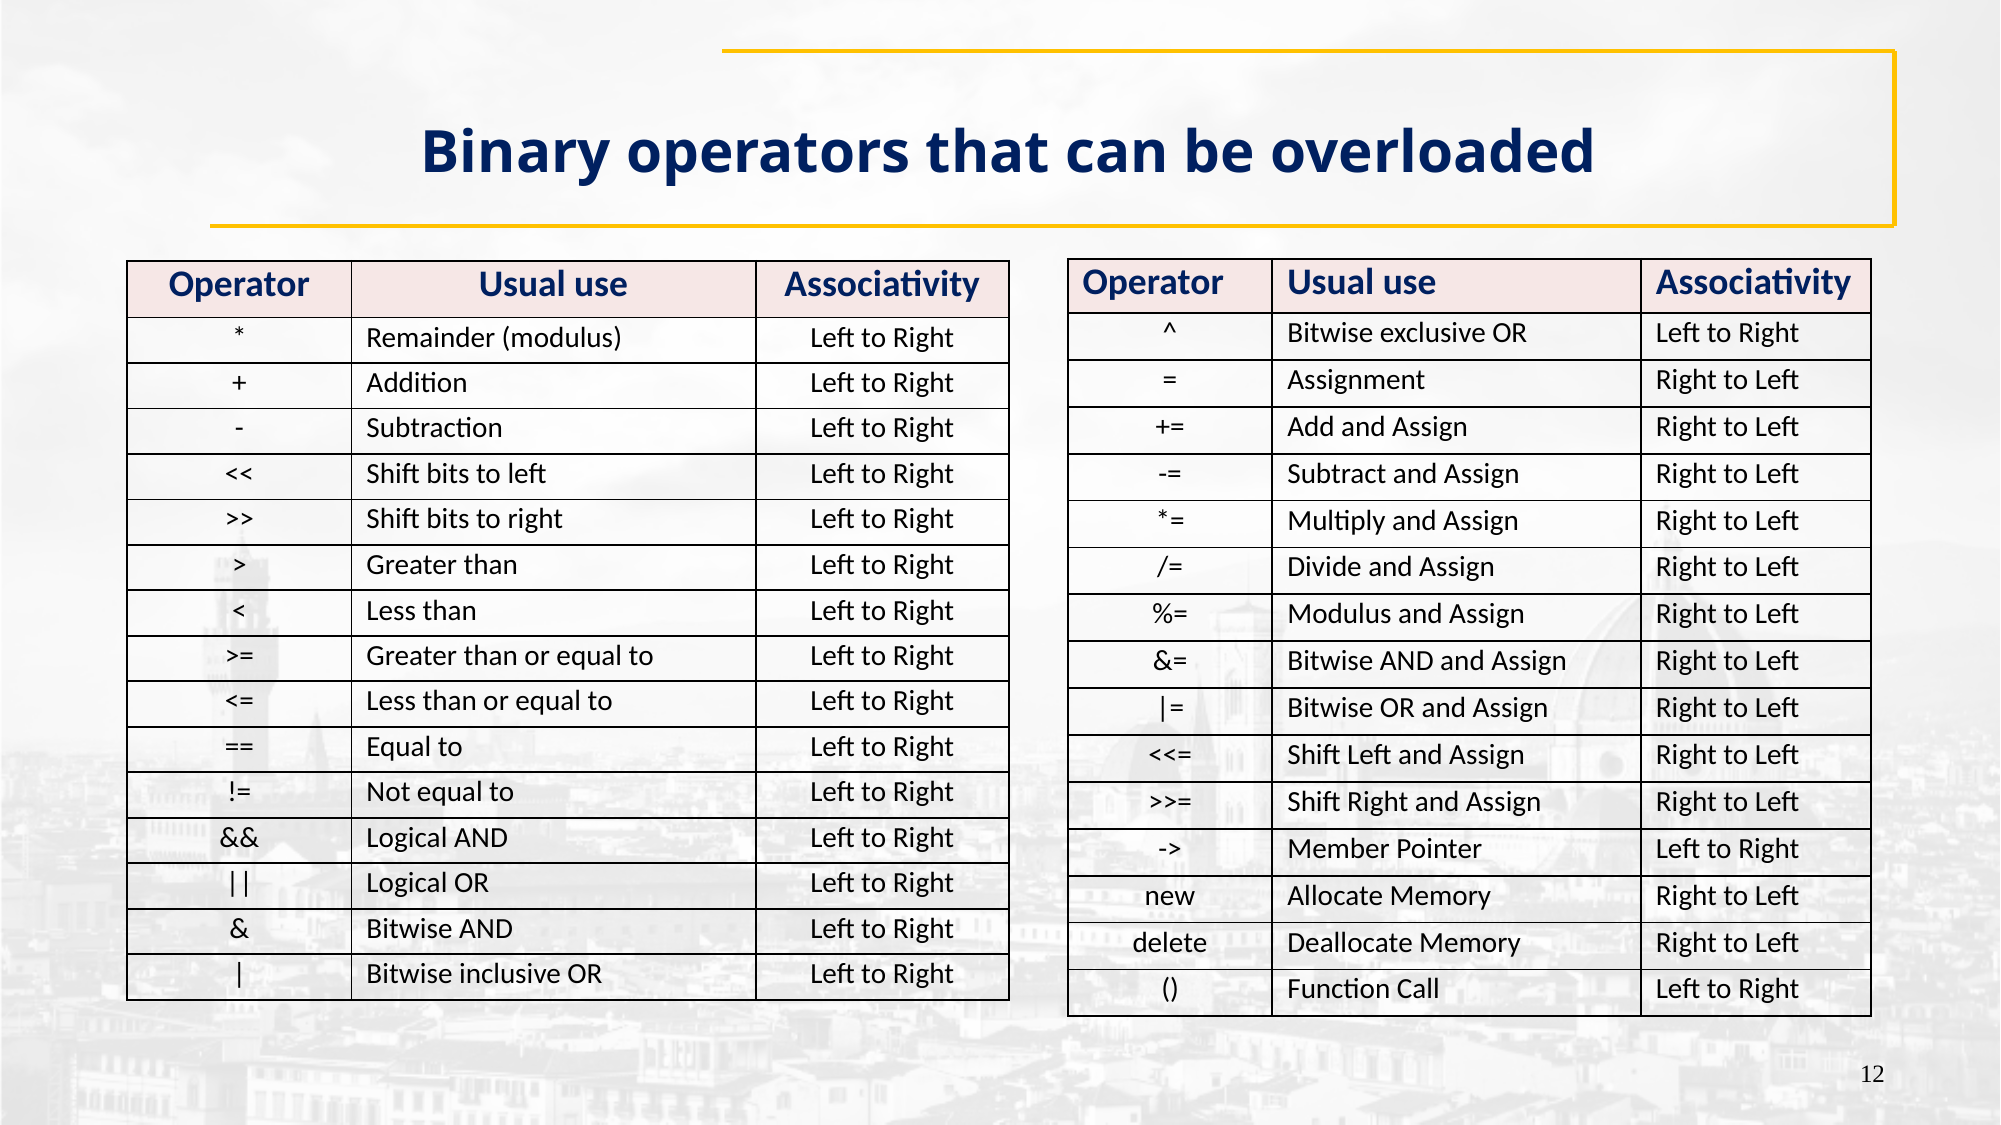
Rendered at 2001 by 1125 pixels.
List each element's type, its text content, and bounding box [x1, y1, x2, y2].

table_cell || [128, 864, 351, 908]
table_cell Left to Right [757, 546, 1008, 589]
table_cell %= [1069, 595, 1271, 640]
table_cell Left to Right [757, 773, 1008, 817]
table_cell Left to Right [757, 682, 1008, 726]
table_cell Shift Right and Assign [1273, 783, 1640, 828]
table_cell Logical AND [352, 819, 755, 862]
table_cell &= [1069, 642, 1271, 687]
table_cell != [128, 773, 351, 817]
table_cell /= [1069, 548, 1271, 593]
table_cell - [128, 409, 351, 453]
table_cell |= [1069, 689, 1271, 734]
table_cell Left to Right [1642, 970, 1870, 1015]
table_cell << [128, 455, 351, 499]
table_cell Member Pointer [1273, 830, 1640, 875]
table_cell delete [1069, 923, 1271, 969]
table_cell > [128, 546, 351, 589]
table_cell Function Call [1273, 970, 1640, 1015]
table_cell Bitwise inclusive OR [352, 955, 755, 999]
title Binary operators that can be overloaded [227, 110, 1791, 187]
table_cell Subtract and Assign [1273, 455, 1640, 500]
table_header Associativity [1642, 260, 1870, 312]
table_cell <= [128, 682, 351, 726]
table_cell Not equal to [352, 773, 755, 817]
table_cell Left to Right [757, 364, 1008, 408]
table_cell Shift Left and Assign [1273, 736, 1640, 781]
table_cell Right to Left [1642, 736, 1870, 781]
table_cell Right to Left [1642, 642, 1870, 687]
table_cell *= [1069, 501, 1271, 547]
table_cell | [128, 955, 351, 999]
table_cell Left to Right [757, 318, 1008, 362]
table_cell Right to Left [1642, 408, 1870, 453]
table_cell * [128, 318, 351, 362]
table_cell Right to Left [1642, 595, 1870, 640]
table_cell Bitwise AND [352, 910, 755, 953]
table_cell Deallocate Memory [1273, 923, 1640, 969]
table_cell -= [1069, 455, 1271, 500]
table_cell Logical OR [352, 864, 755, 908]
table_cell Divide and Assign [1273, 548, 1640, 593]
table_cell Left to Right [757, 500, 1008, 544]
table_cell Left to Right [1642, 830, 1870, 875]
table_cell Left to Right [757, 637, 1008, 680]
table_cell >> [128, 500, 351, 544]
table_cell Less than or equal to [352, 682, 755, 726]
table_cell += [1069, 408, 1271, 453]
table_cell Right to Left [1642, 689, 1870, 734]
table_cell Left to Right [1642, 314, 1870, 359]
table_cell = [1069, 361, 1271, 406]
table_cell Right to Left [1642, 455, 1870, 500]
table_cell Allocate Memory [1273, 877, 1640, 922]
table_cell < [128, 591, 351, 635]
table_cell new [1069, 877, 1271, 922]
table_cell Left to Right [757, 728, 1008, 771]
table_cell Right to Left [1642, 923, 1870, 969]
table_cell Left to Right [757, 819, 1008, 862]
table_header Usual use [1273, 260, 1640, 312]
table_cell Bitwise OR and Assign [1273, 689, 1640, 734]
table_cell & [128, 910, 351, 953]
table_cell >>= [1069, 783, 1271, 828]
table_cell Multiply and Assign [1273, 501, 1640, 547]
table_cell -> [1069, 830, 1271, 875]
table_cell Bitwise AND and Assign [1273, 642, 1640, 687]
table_cell Left to Right [757, 910, 1008, 953]
table_cell Right to Left [1642, 783, 1870, 828]
table_cell Modulus and Assign [1273, 595, 1640, 640]
table_cell >= [128, 637, 351, 680]
table_cell Remainder (modulus) [352, 318, 755, 362]
table_cell Add and Assign [1273, 408, 1640, 453]
table_cell ^ [1069, 314, 1271, 359]
slide_number 12 [1433, 1042, 1900, 1103]
table_cell Left to Right [757, 409, 1008, 453]
table_cell <<= [1069, 736, 1271, 781]
table_cell Shift bits to left [352, 455, 755, 499]
table_cell Right to Left [1642, 548, 1870, 593]
table_cell Left to Right [757, 864, 1008, 908]
table_cell Addition [352, 364, 755, 408]
table_header Associativity [757, 262, 1008, 317]
table_cell Left to Right [757, 455, 1008, 499]
table_cell && [128, 819, 351, 862]
table_cell Right to Left [1642, 361, 1870, 406]
table_cell Right to Left [1642, 877, 1870, 922]
table_cell Equal to [352, 728, 755, 771]
table_header Operator [128, 262, 351, 317]
table_cell Assignment [1273, 361, 1640, 406]
table_cell Bitwise exclusive OR [1273, 314, 1640, 359]
table_cell Left to Right [757, 955, 1008, 999]
table_cell Greater than [352, 546, 755, 589]
table_cell Subtraction [352, 409, 755, 453]
table_cell Less than [352, 591, 755, 635]
table_cell () [1069, 970, 1271, 1015]
table_cell + [128, 364, 351, 408]
table_cell == [128, 728, 351, 771]
table_cell Shift bits to right [352, 500, 755, 544]
table_header Usual use [352, 262, 755, 317]
table_header Operator [1069, 260, 1271, 312]
table_cell Greater than or equal to [352, 637, 755, 680]
table_cell Right to Left [1642, 501, 1870, 547]
table_cell Left to Right [757, 591, 1008, 635]
